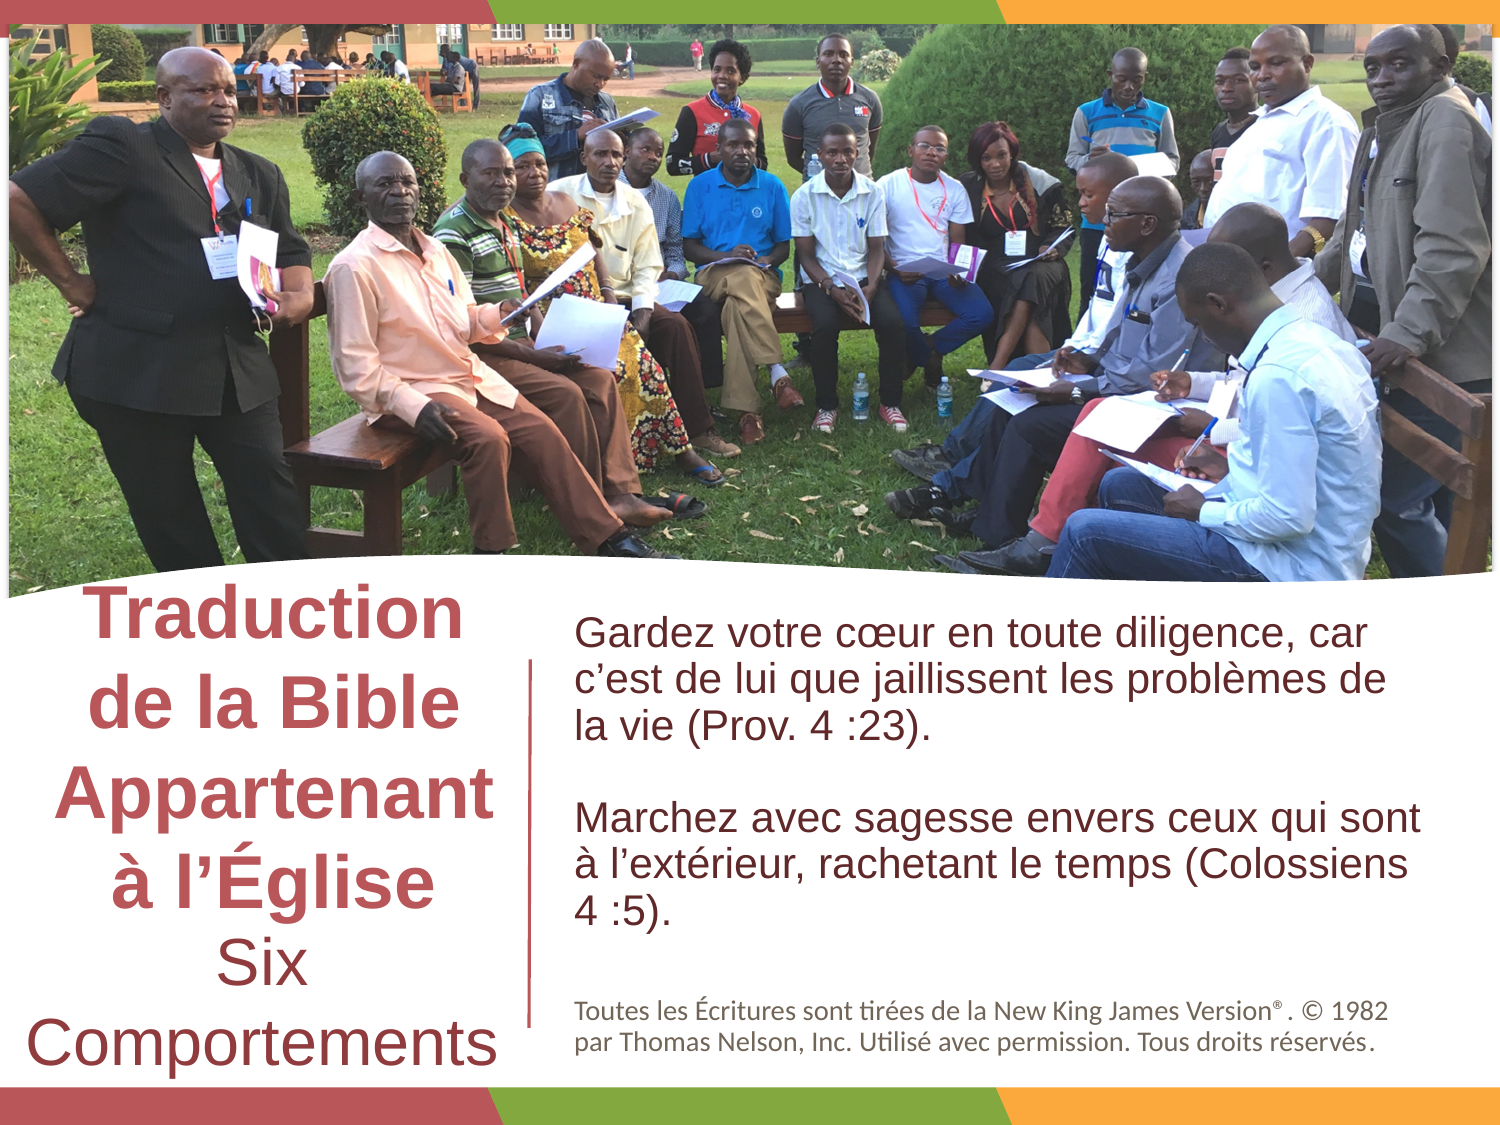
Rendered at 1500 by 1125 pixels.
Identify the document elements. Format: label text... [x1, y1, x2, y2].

list Gardez votre cœur en toute diligence, car c’est de lui que jaillissent les problèmes de la vie (Prov. 4 :23). Marchez avec sagesse envers ceux qui sont à l’extérieur, rachetant le temps (Colossiens 4 :5). Toutes les Écritures sont tirées de la New King James Version®. © 1982 par Thomas Nelson, Inc. Utilisé avec permission. Tous droits réservés. [555, 601, 1441, 1068]
text_box Traduction de la Bible Appartenant à l’Église [25, 601, 523, 911]
text_box [486, 1086, 1010, 1125]
text_box [994, 1086, 1500, 1125]
text_box Six Comportements [0, 911, 524, 1087]
picture [0, 24, 1500, 601]
text_box [0, 1087, 502, 1125]
